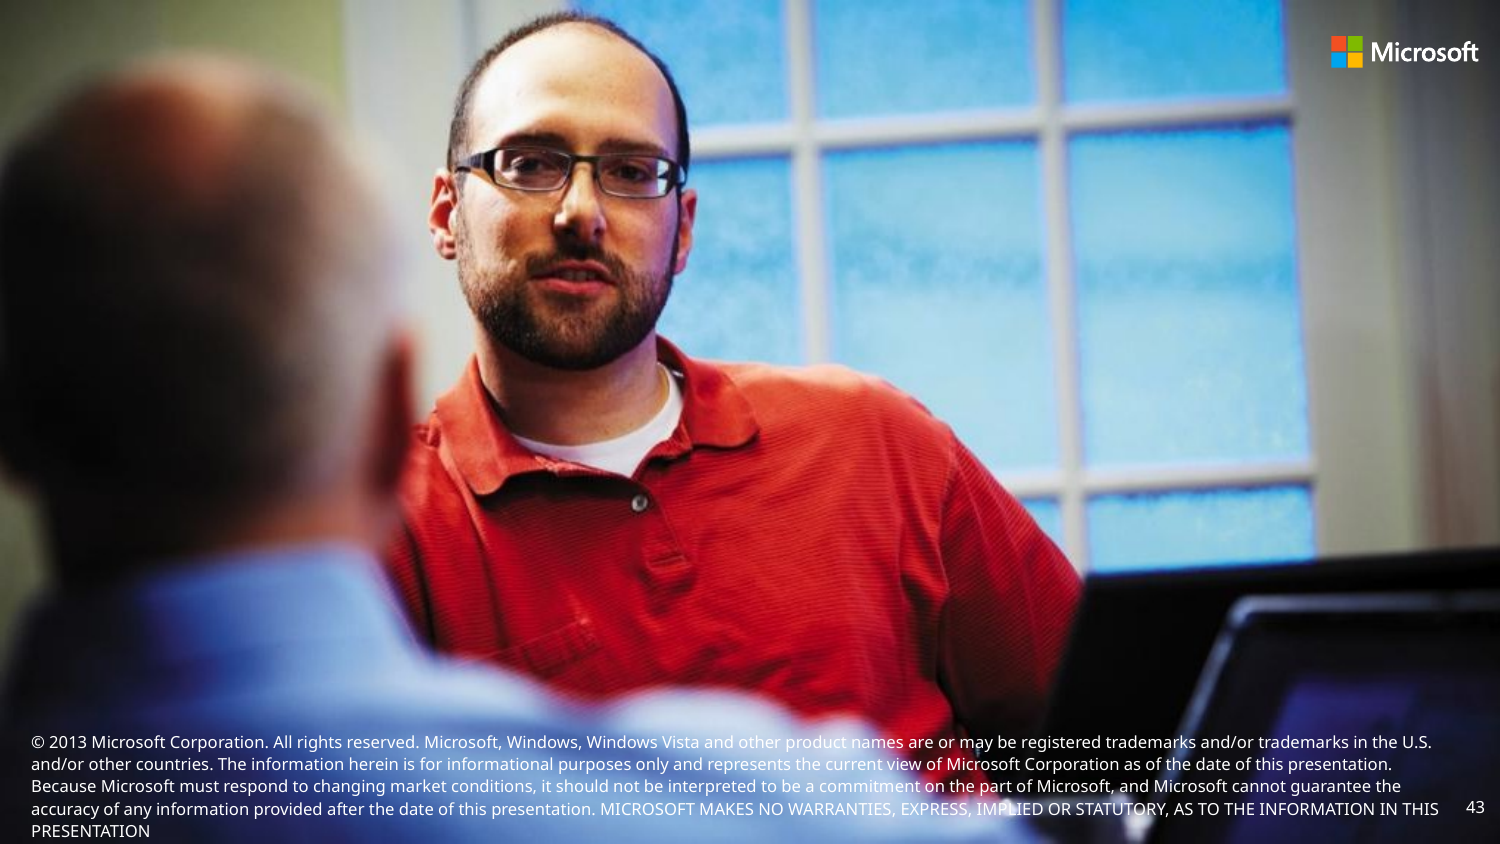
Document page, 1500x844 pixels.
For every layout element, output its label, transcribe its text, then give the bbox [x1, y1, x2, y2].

slide_number 43 [1149, 782, 1500, 828]
picture [0, 0, 1500, 844]
